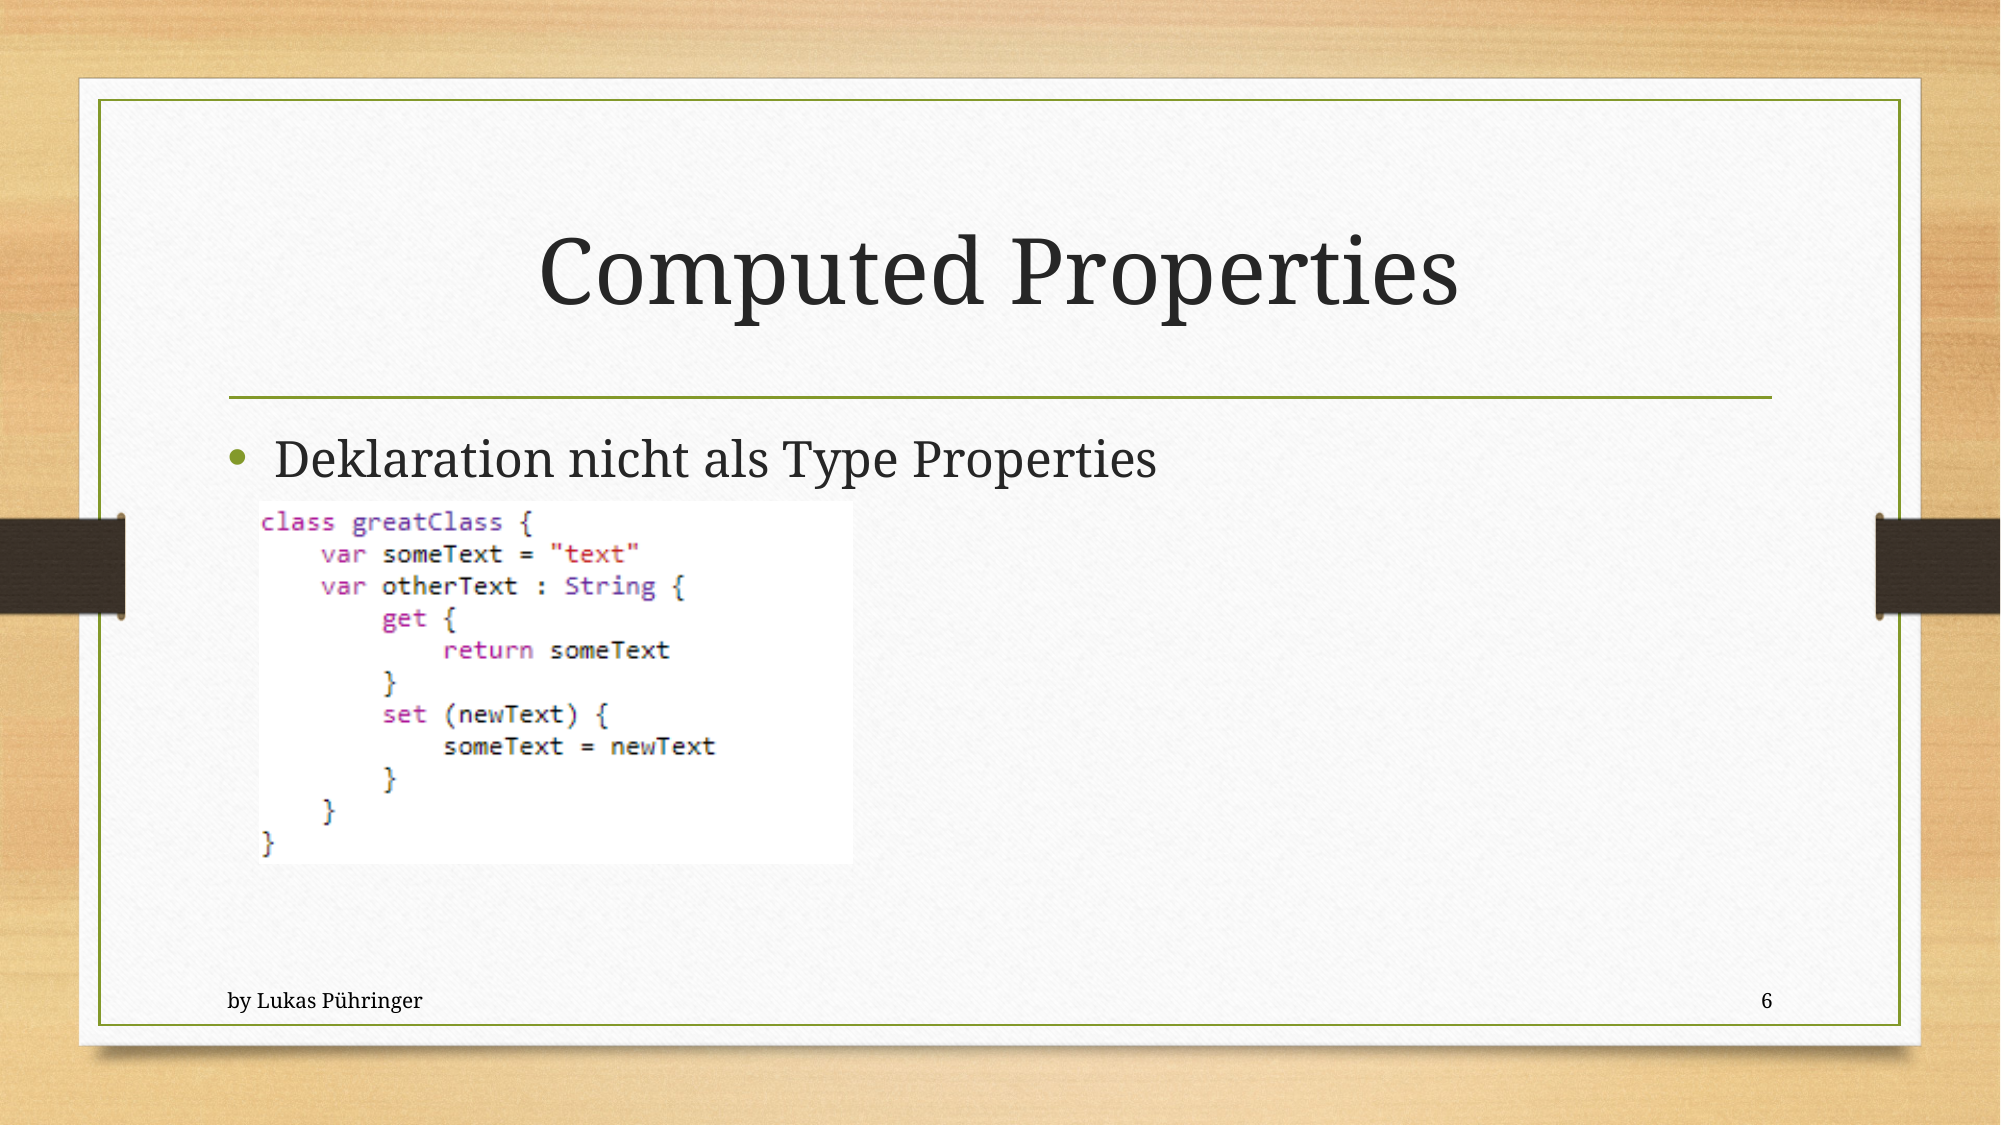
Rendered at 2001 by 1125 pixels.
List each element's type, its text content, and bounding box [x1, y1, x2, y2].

slide_number 6 [1698, 979, 1788, 1025]
list Deklaration nicht als Type Properties [212, 419, 1788, 964]
title Computed Properties [212, 161, 1788, 375]
picture [0, 0, 2001, 1125]
footer by Lukas Pühringer [212, 979, 1411, 1025]
